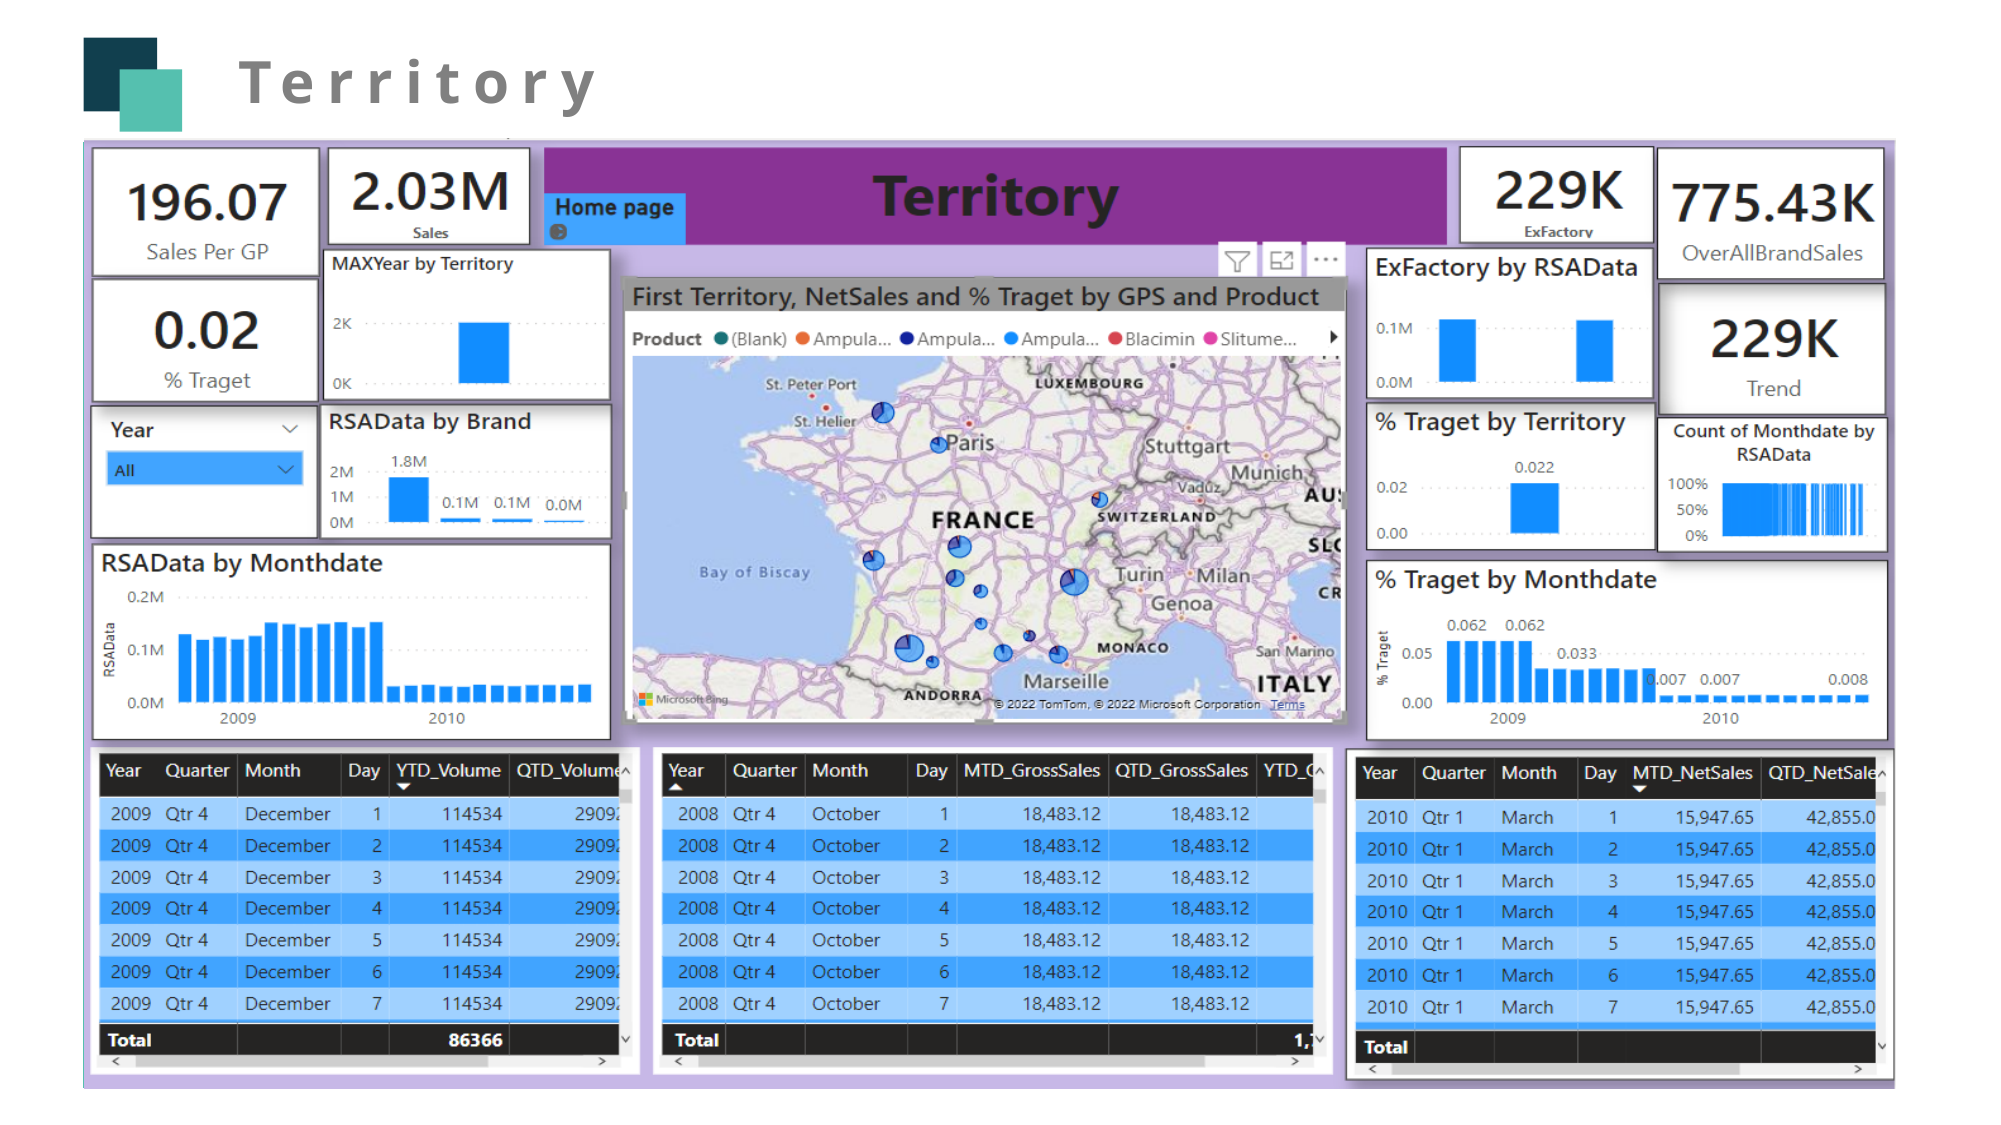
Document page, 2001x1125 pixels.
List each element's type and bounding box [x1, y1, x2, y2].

picture [84, 138, 1896, 1089]
text_box [83, 37, 588, 132]
